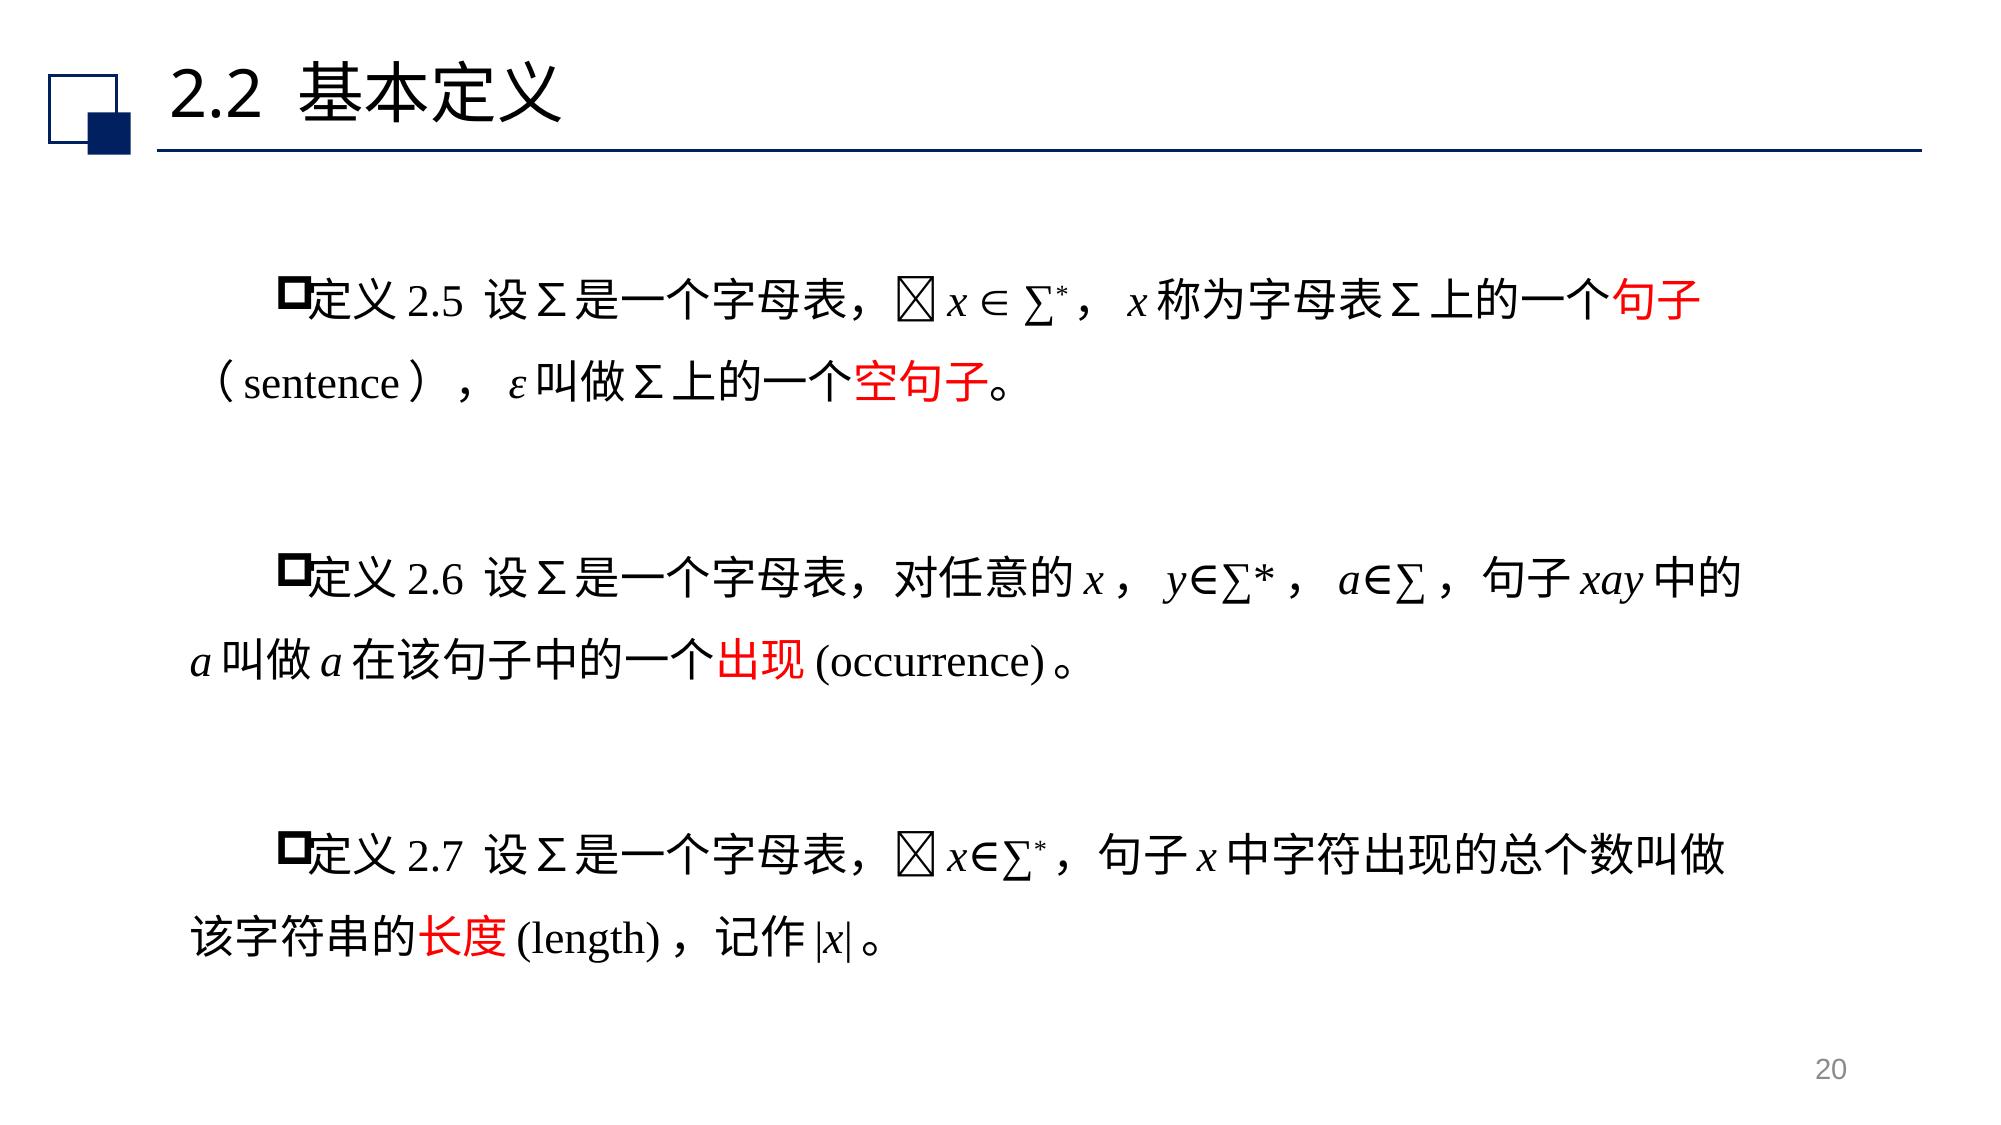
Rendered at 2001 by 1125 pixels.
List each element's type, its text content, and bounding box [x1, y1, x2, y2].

list 定义2.5 设∑是一个字母表，x  ∑*，x称为字母表∑上的一个句子（sentence），ε叫做∑上的一个空句子。 定义2.6 设∑是一个字母表，对任意的x，y∈∑*，a∈∑，句子xay中的a叫做a在该句子中的一个出现(occurrence)。 定义2.7 设∑是一个字母表，x∈∑*，句子x中字符出现的总个数叫做该字符串的长度(length)，记作|x|。 [174, 236, 1780, 972]
title 2.2 基本定义 [154, 50, 1880, 143]
slide_number 20 [1412, 1042, 1863, 1103]
